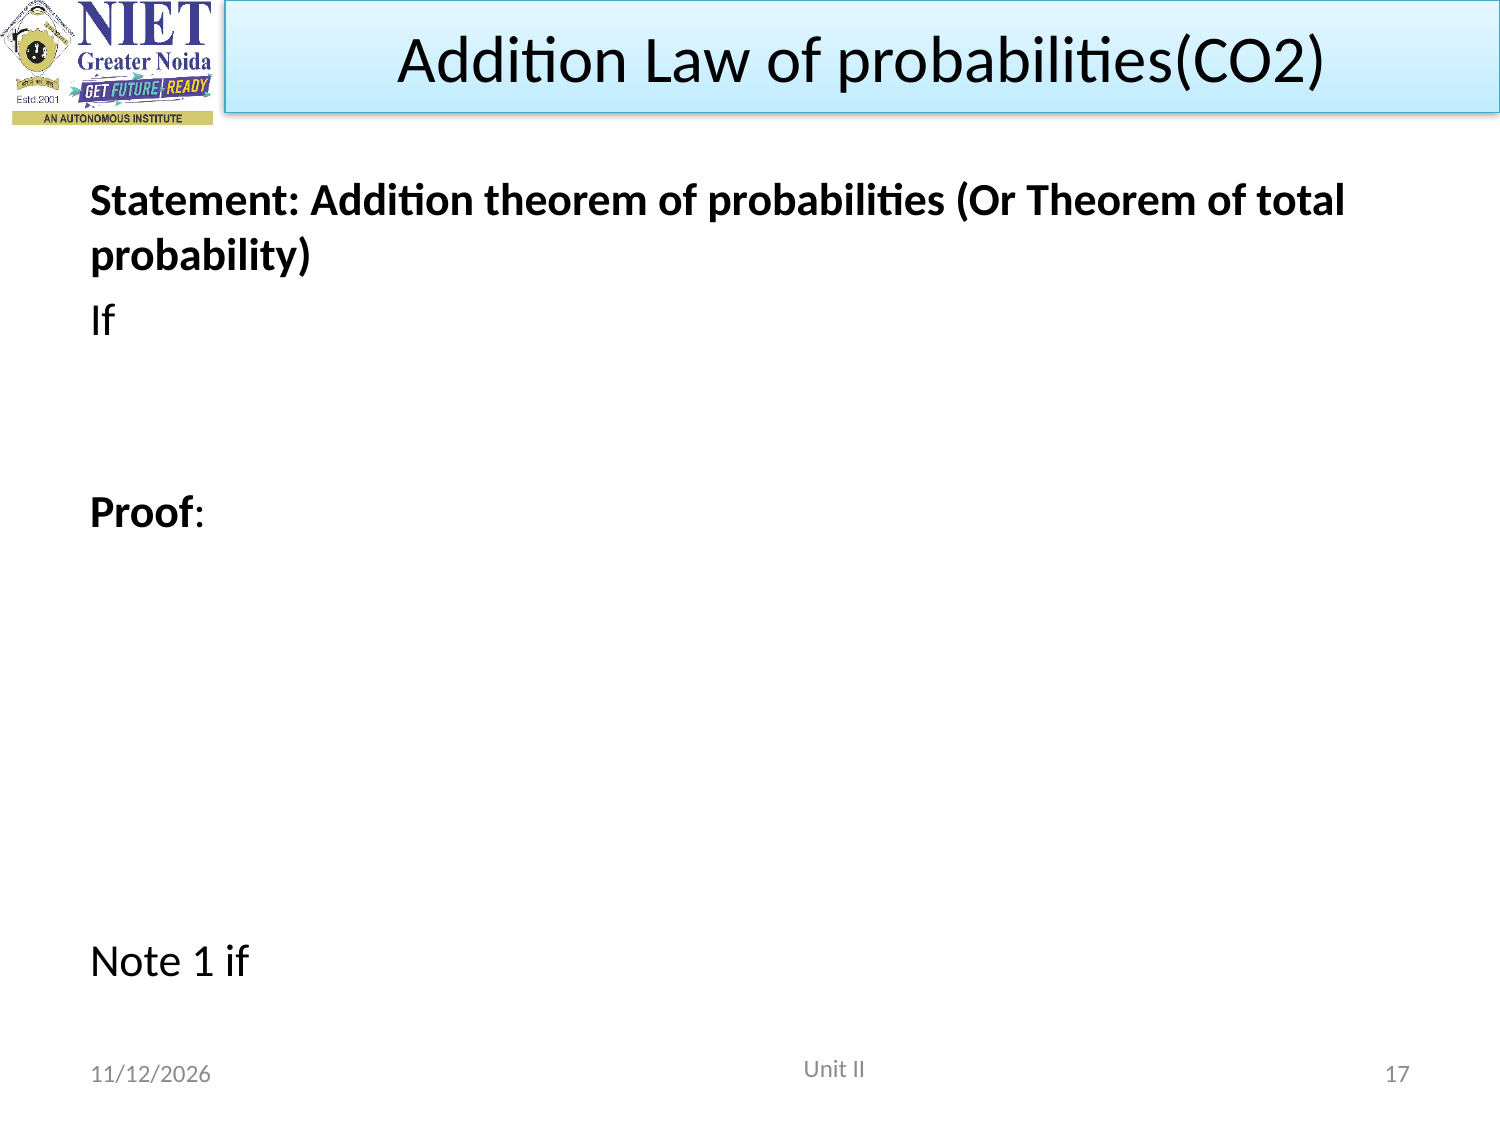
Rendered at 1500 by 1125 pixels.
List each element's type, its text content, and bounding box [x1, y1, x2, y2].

slide_number 17 [1074, 1042, 1425, 1103]
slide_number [75, 1042, 425, 1103]
text_box Addition Law of probabilities(CO2) [224, 0, 1500, 113]
text_box Unit II [387, 1037, 1213, 1098]
picture [0, 0, 213, 125]
